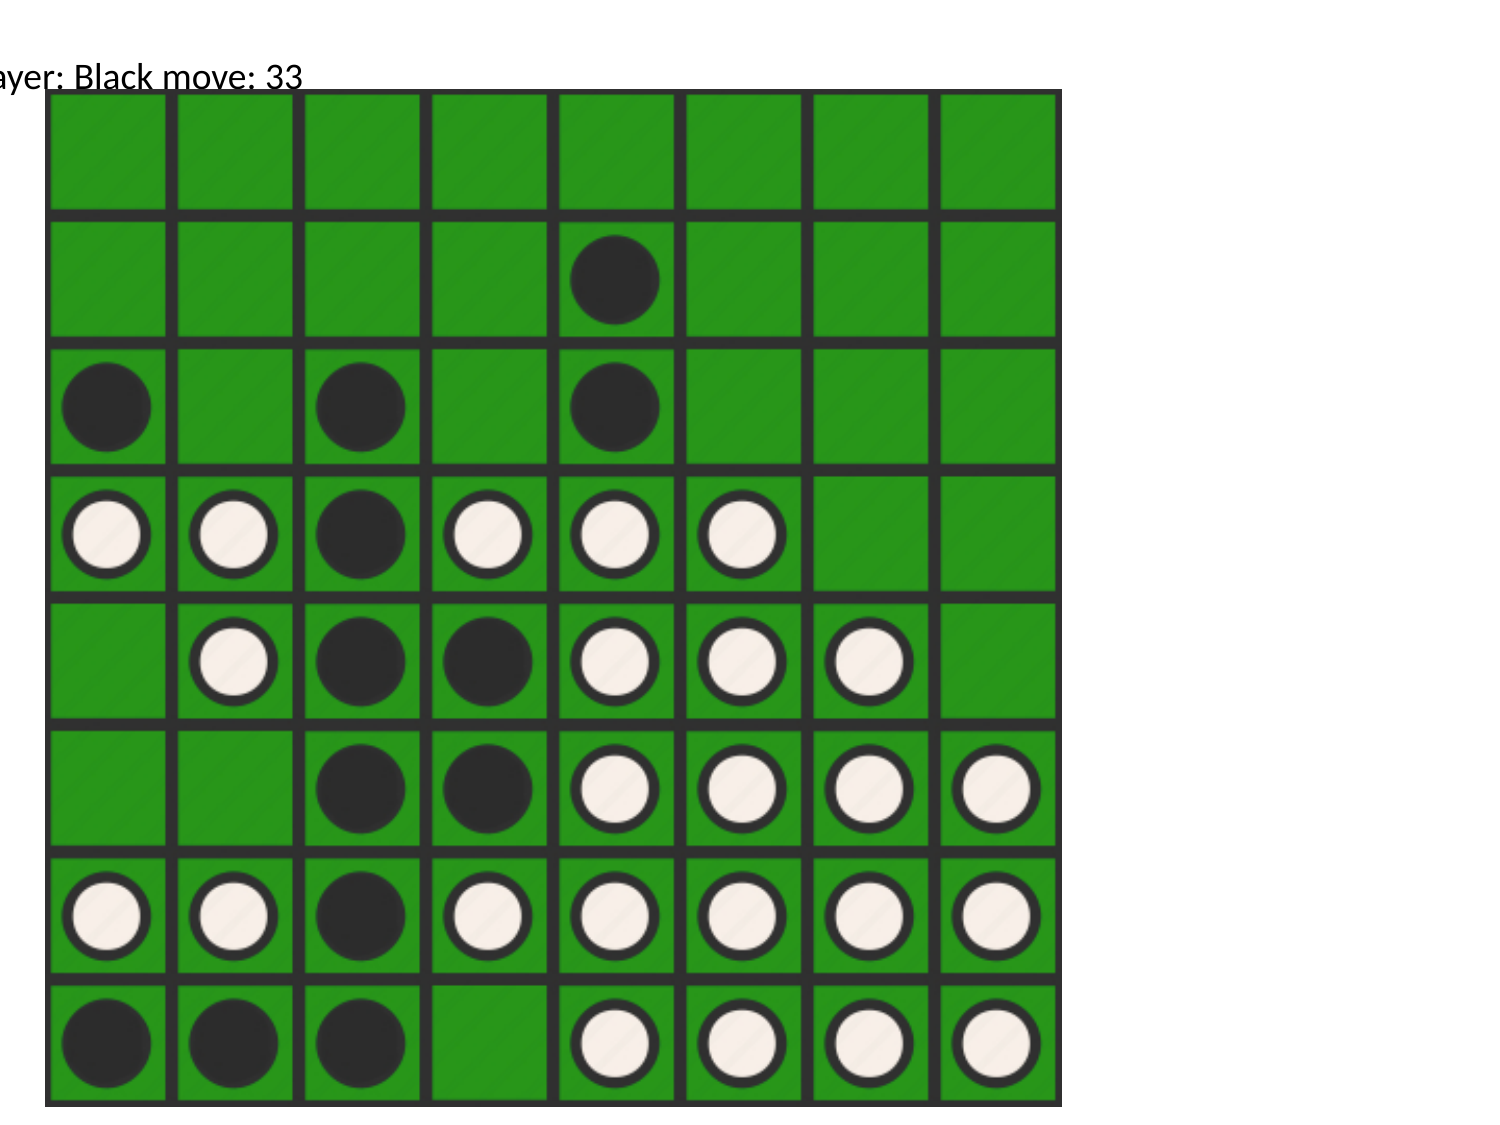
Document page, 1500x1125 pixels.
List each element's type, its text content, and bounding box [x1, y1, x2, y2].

picture [44, 89, 1062, 1107]
text_box turn: 33 player: Black move: 33 [0, 44, 319, 105]
